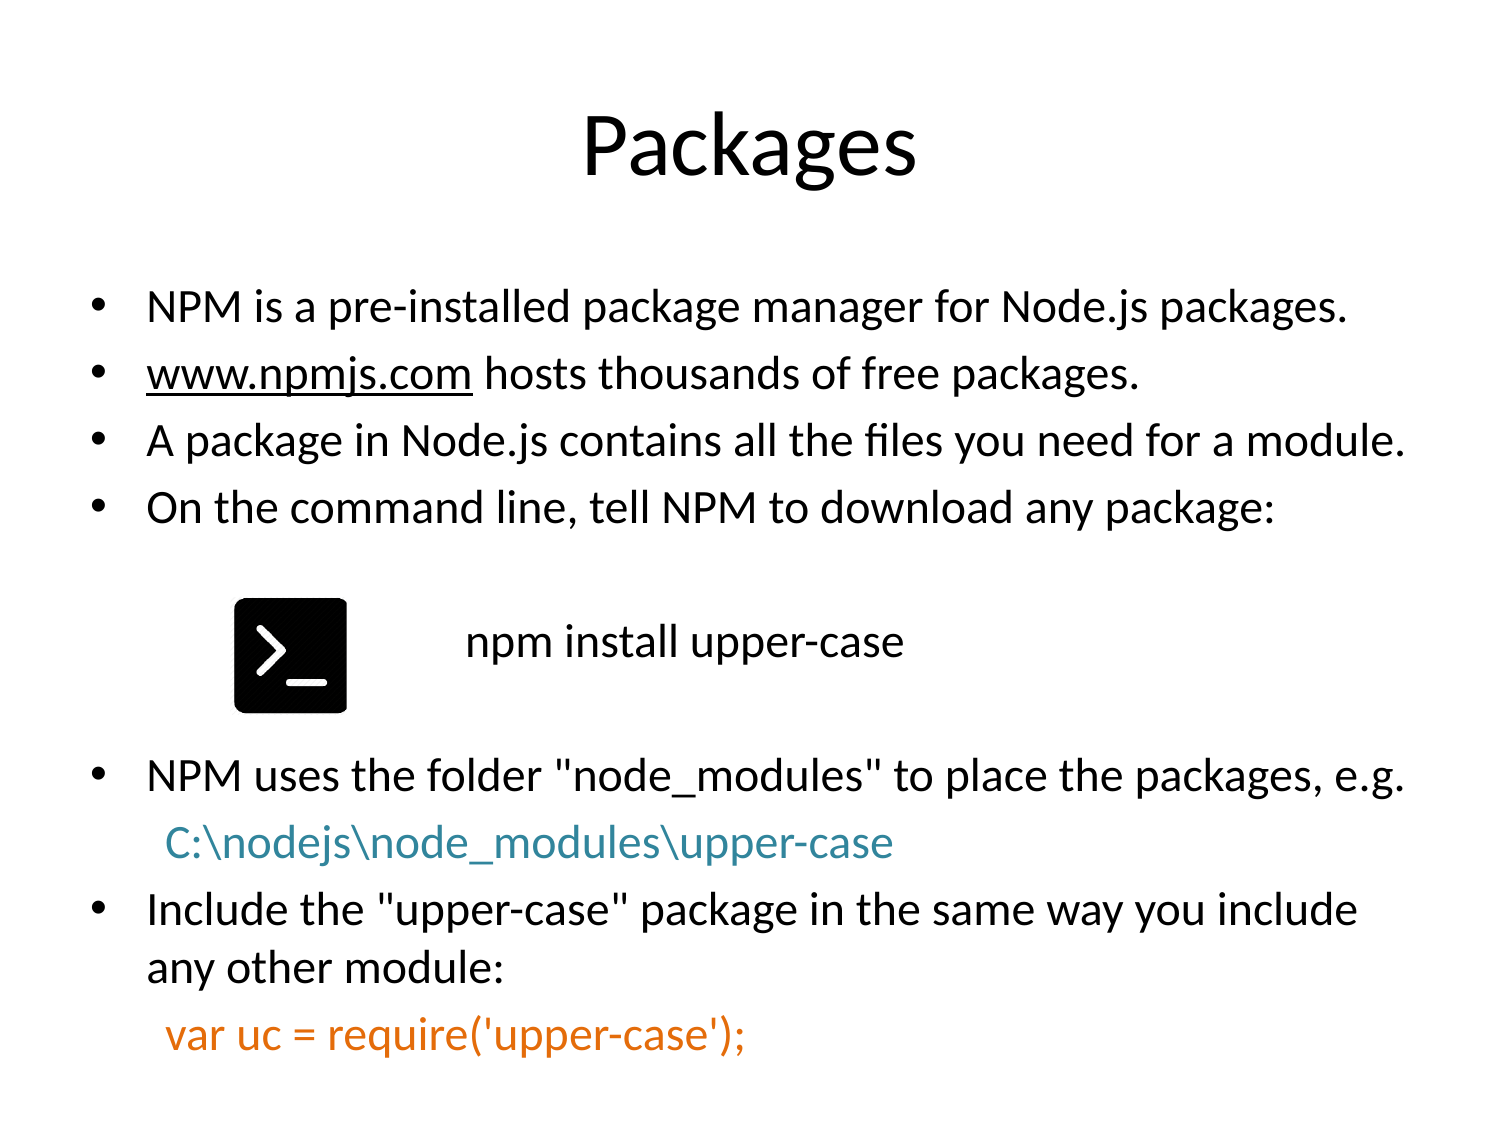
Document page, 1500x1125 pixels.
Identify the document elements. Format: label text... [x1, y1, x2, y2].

picture [229, 597, 347, 715]
title Packages [75, 45, 1425, 233]
list NPM is a pre-installed package manager for Node.js packages. www.npmjs.com hosts thousands of free packages. A package in Node.js contains all the files you need for a module. On the command line, tell NPM to download any package: npm install upper-case NPM uses the folder "node_modules" to place the packages, e.g. C:\nodejs\node_modules\upper-case Include the "upper-case" package in the same way you include any other module: var uc = require('upper-case'); [75, 267, 1425, 1094]
